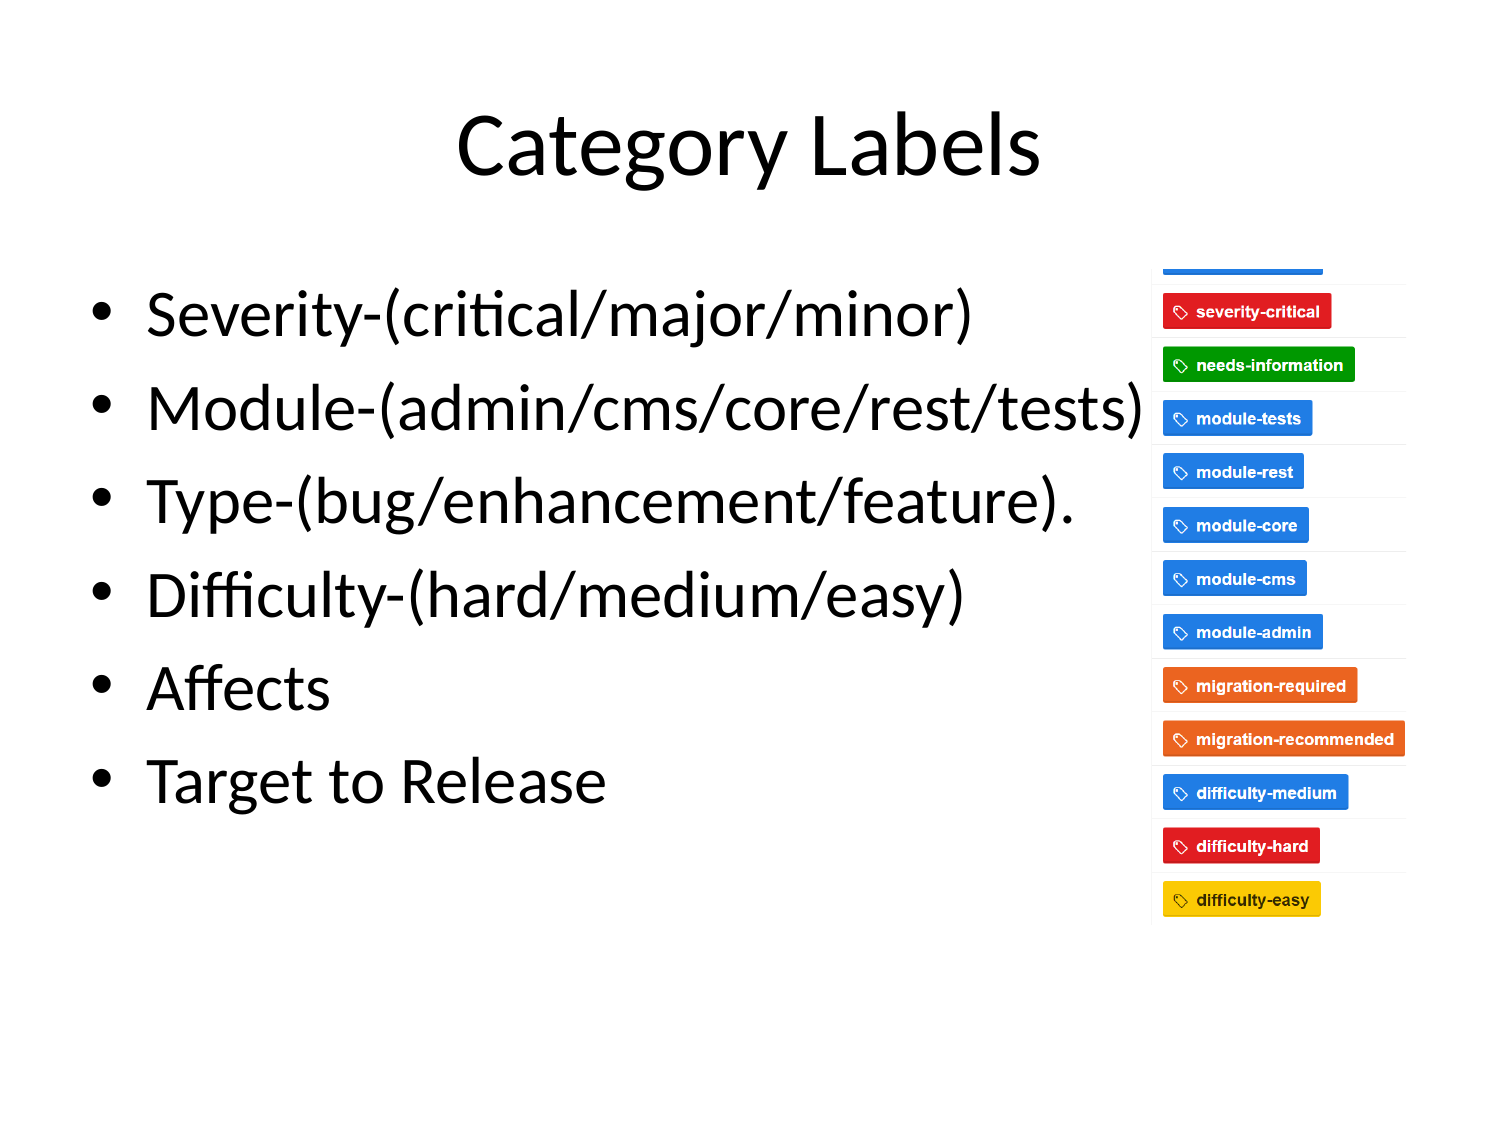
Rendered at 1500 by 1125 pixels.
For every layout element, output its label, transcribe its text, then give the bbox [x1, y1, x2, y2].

title Category Labels [75, 45, 1425, 233]
picture [1148, 269, 1407, 926]
list Severity-(critical/major/minor) Module-(admin/cms/core/rest/tests) Type-(bug/enhancement/feature). Difficulty-(hard/medium/easy) Affects Target to Release [75, 262, 1425, 1005]
